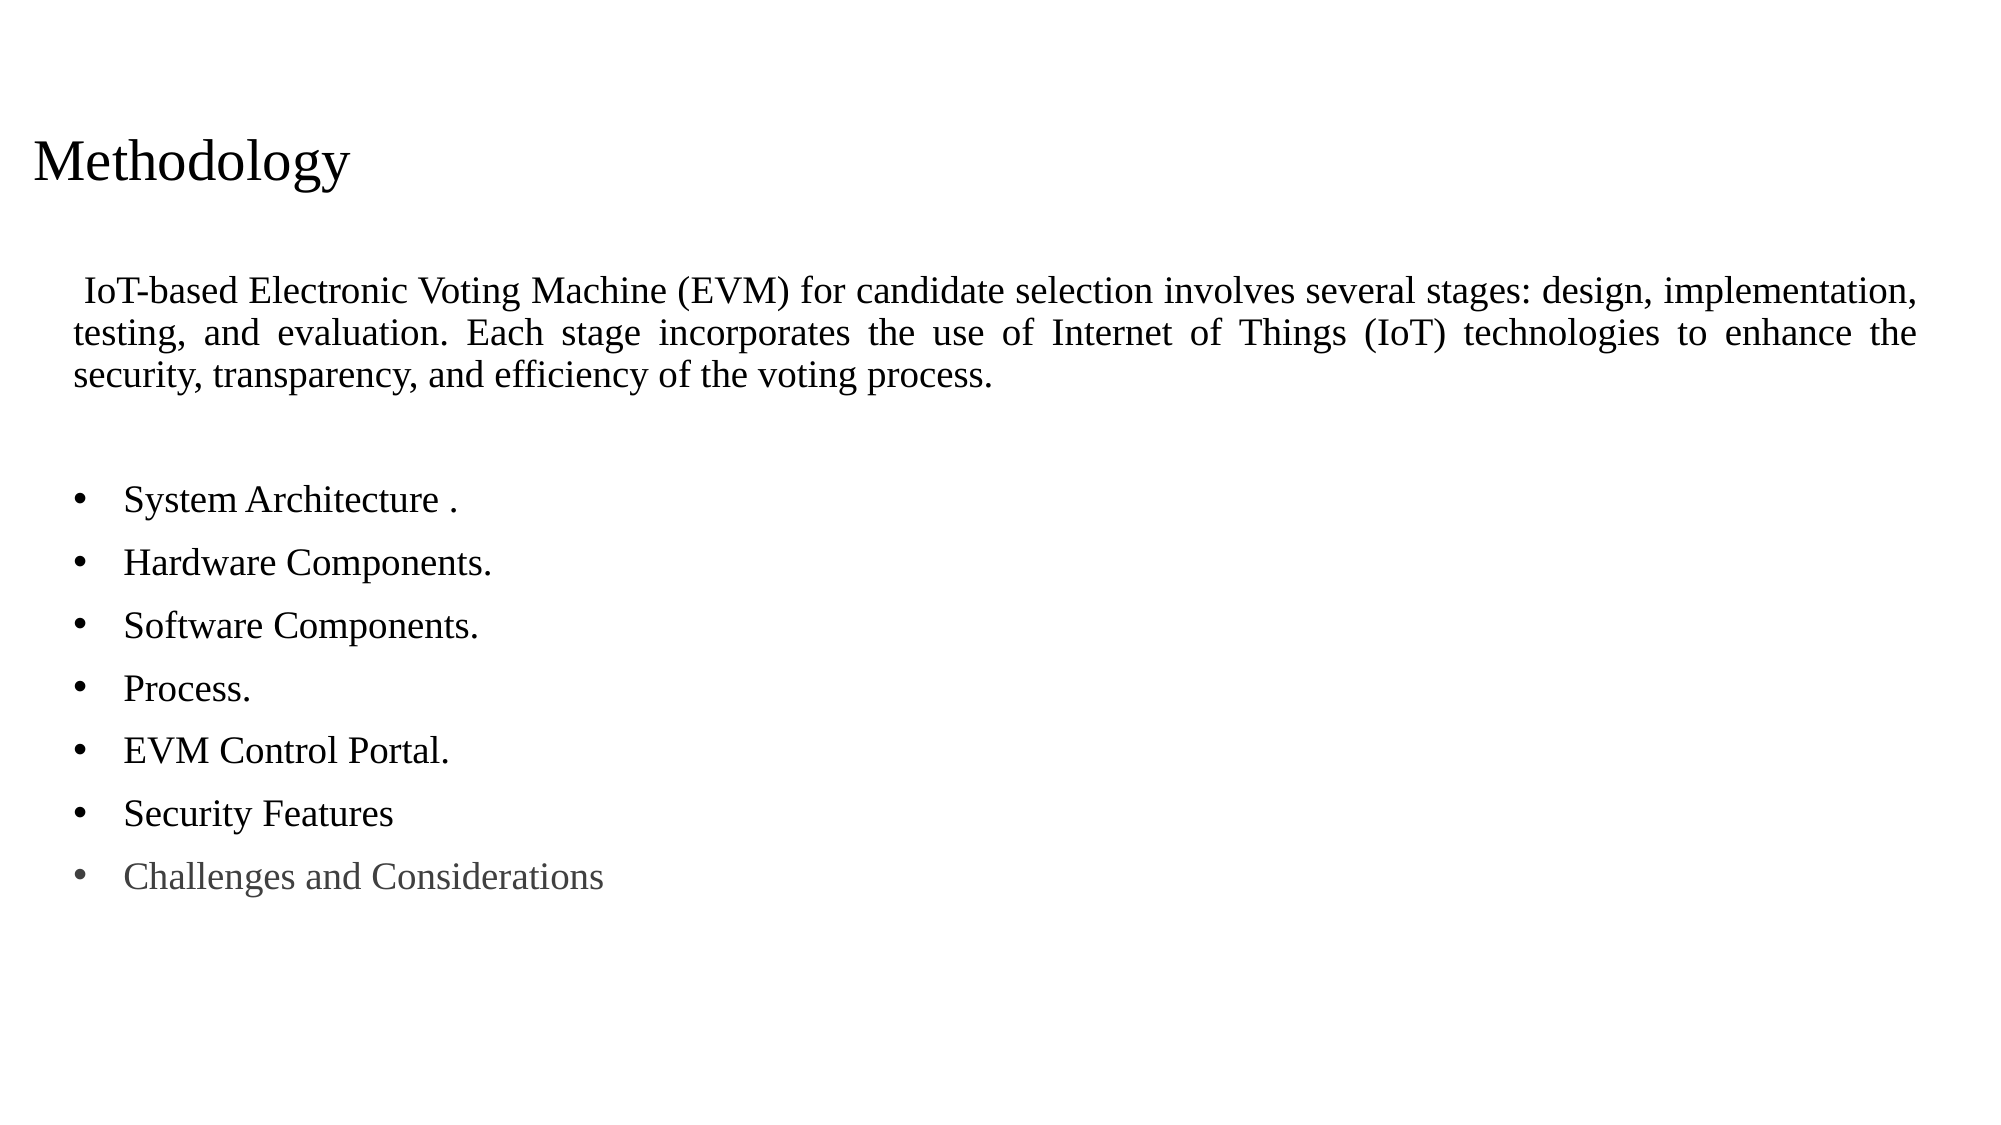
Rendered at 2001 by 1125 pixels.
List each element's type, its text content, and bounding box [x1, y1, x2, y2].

title Methodology [18, 119, 869, 281]
subtitle IoT-based Electronic Voting Machine (EVM) for candidate selection involves several stages: design, implementation, testing, and evaluation. Each stage incorporates the use of Internet of Things (IoT) technologies to enhance the security, transparency, and efficiency of the voting process. System Architecture . Hardware Components. Software Components. Process. EVM Control Portal. Security Features Challenges and Considerations [58, 262, 1934, 1063]
